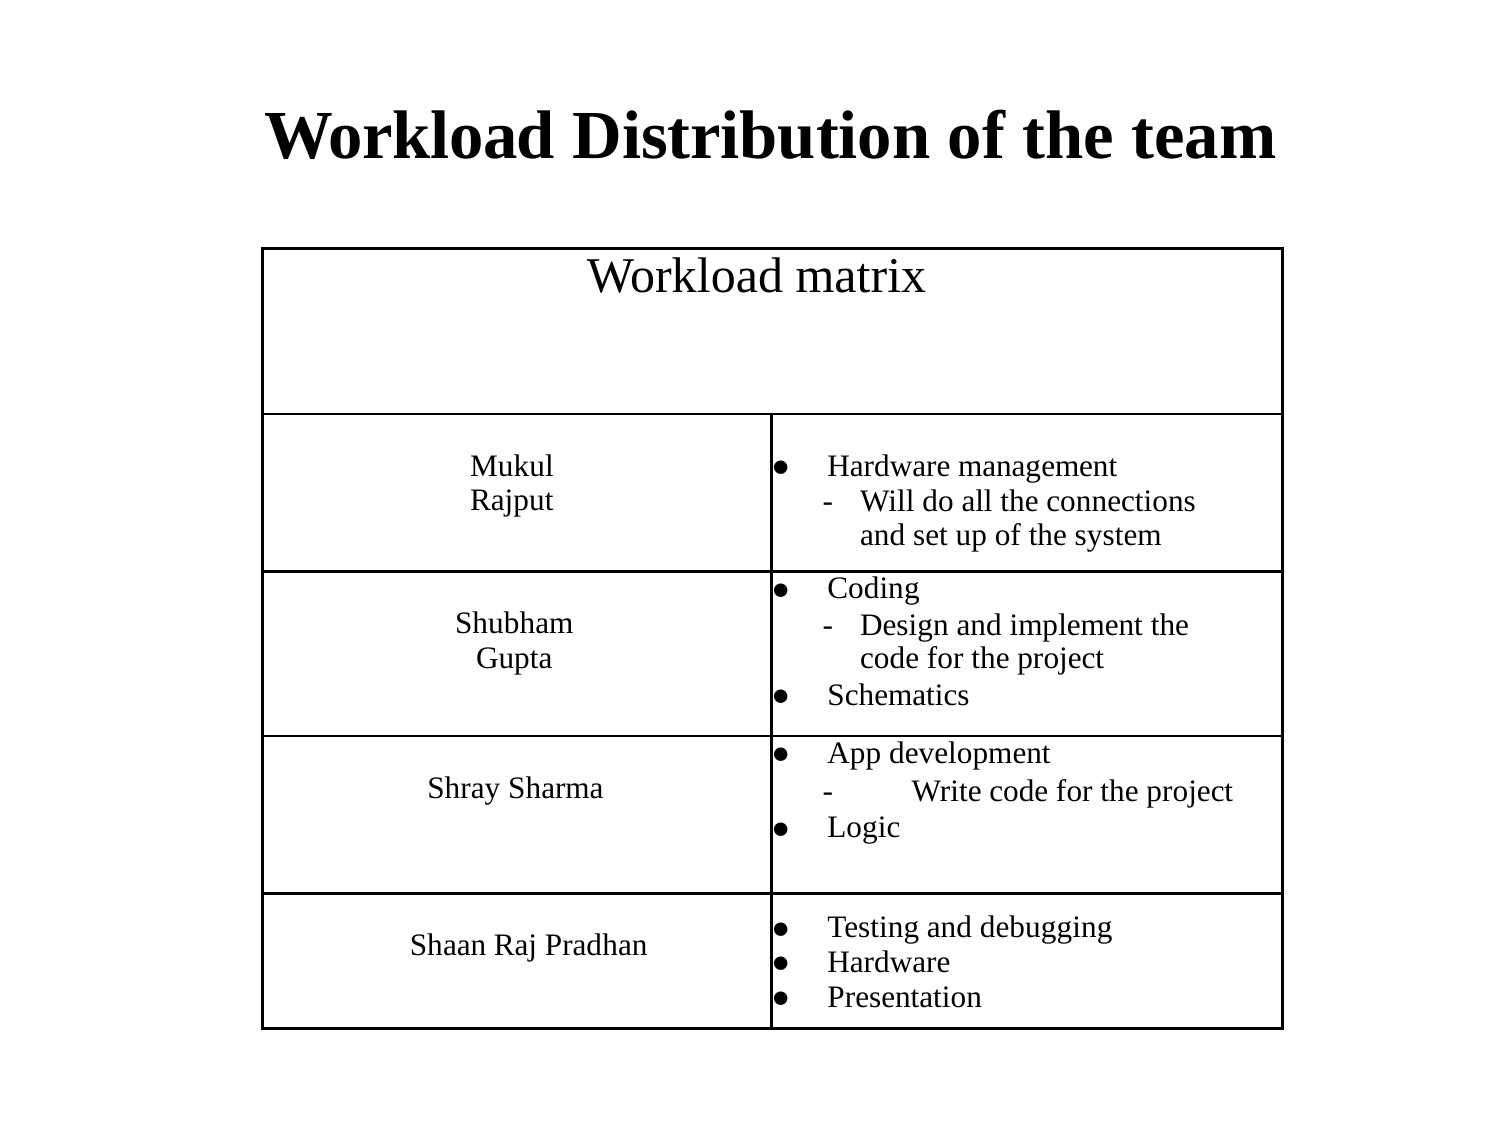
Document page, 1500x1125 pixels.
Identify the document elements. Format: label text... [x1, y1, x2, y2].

table_cell Shray Sharma [264, 737, 770, 892]
title Workload Distribution of the team [262, 87, 1283, 247]
table_cell Coding - Design and implement the code for the project Schematics [773, 573, 1281, 735]
table_cell Mukul Rajput [264, 415, 770, 570]
table_cell Testing and debugging Hardware Presentation [773, 895, 1281, 1027]
table_cell App development - Write code for the project Logic [773, 737, 1281, 892]
table_cell Shaan Raj Pradhan [264, 895, 770, 1027]
table_cell Hardware management - Will do all the connections and set up of the system [773, 415, 1281, 570]
table_header Workload matrix [264, 250, 1281, 413]
table_cell Shubham Gupta [264, 573, 770, 735]
